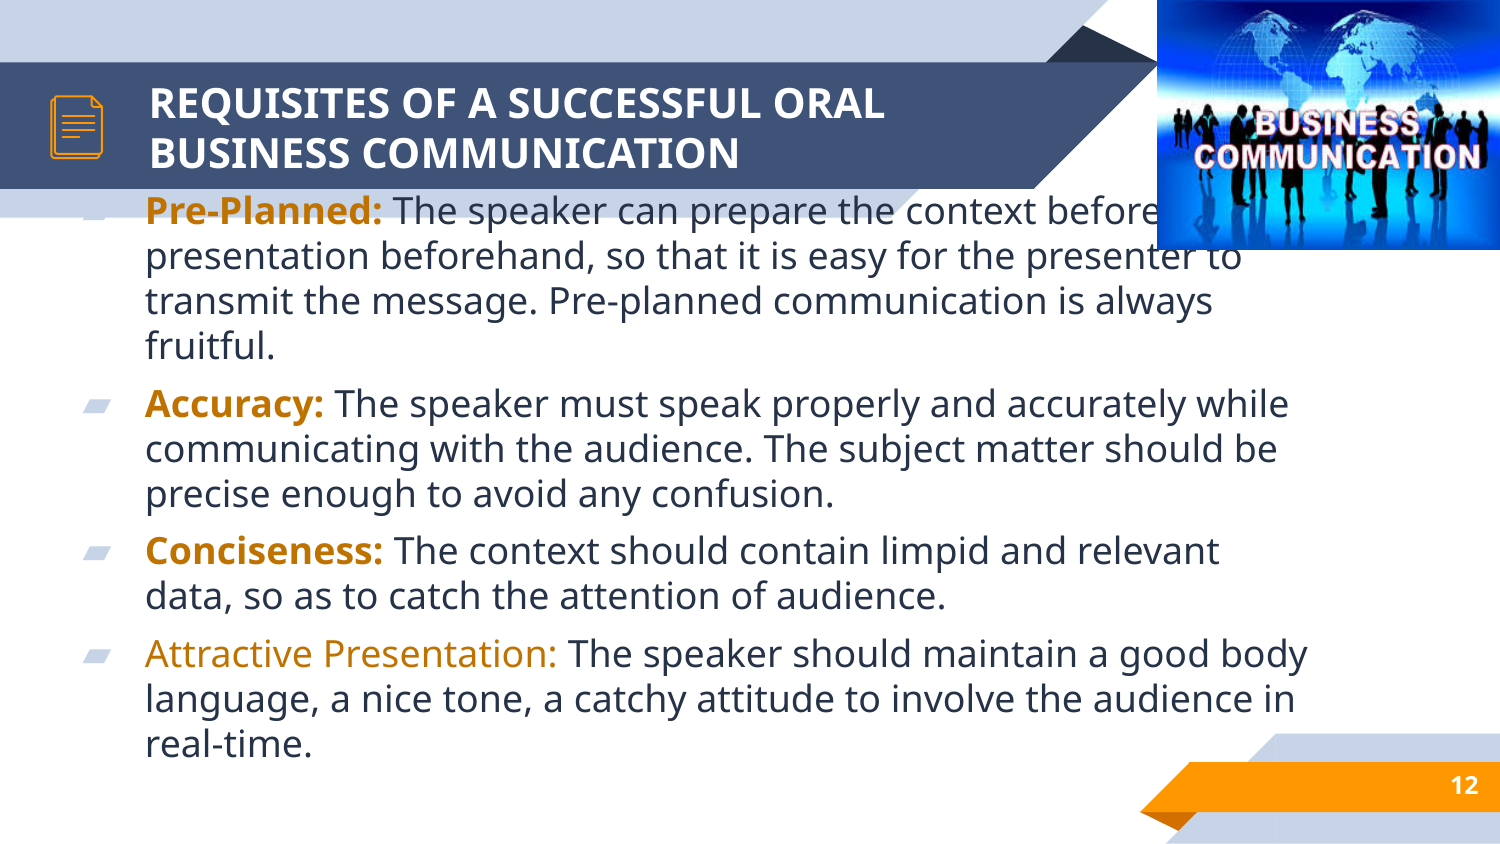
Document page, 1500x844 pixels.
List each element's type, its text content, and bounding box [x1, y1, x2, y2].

slide_number 12 [1249, 760, 1494, 813]
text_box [50, 96, 103, 159]
list Pre-Planned: The speaker can prepare the context before the presentation beforehand, so that it is easy for the presenter to transmit the message. Pre-planned communication is always fruitful. Accuracy: The speaker must speak properly and accurately while communicating with the audience. The subject matter should be precise enough to avoid any confusion. Conciseness: The context should contain limpid and relevant data, so as to catch the attention of audience. Attractive Presentation: The speaker should maintain a good body language, a nice tone, a catchy attitude to involve the audience in real-time. [55, 217, 1326, 734]
picture [1157, 0, 1500, 250]
title REQUISITES OF A SUCCESSFUL ORAL BUSINESS COMMUNICATION [133, 64, 1035, 190]
